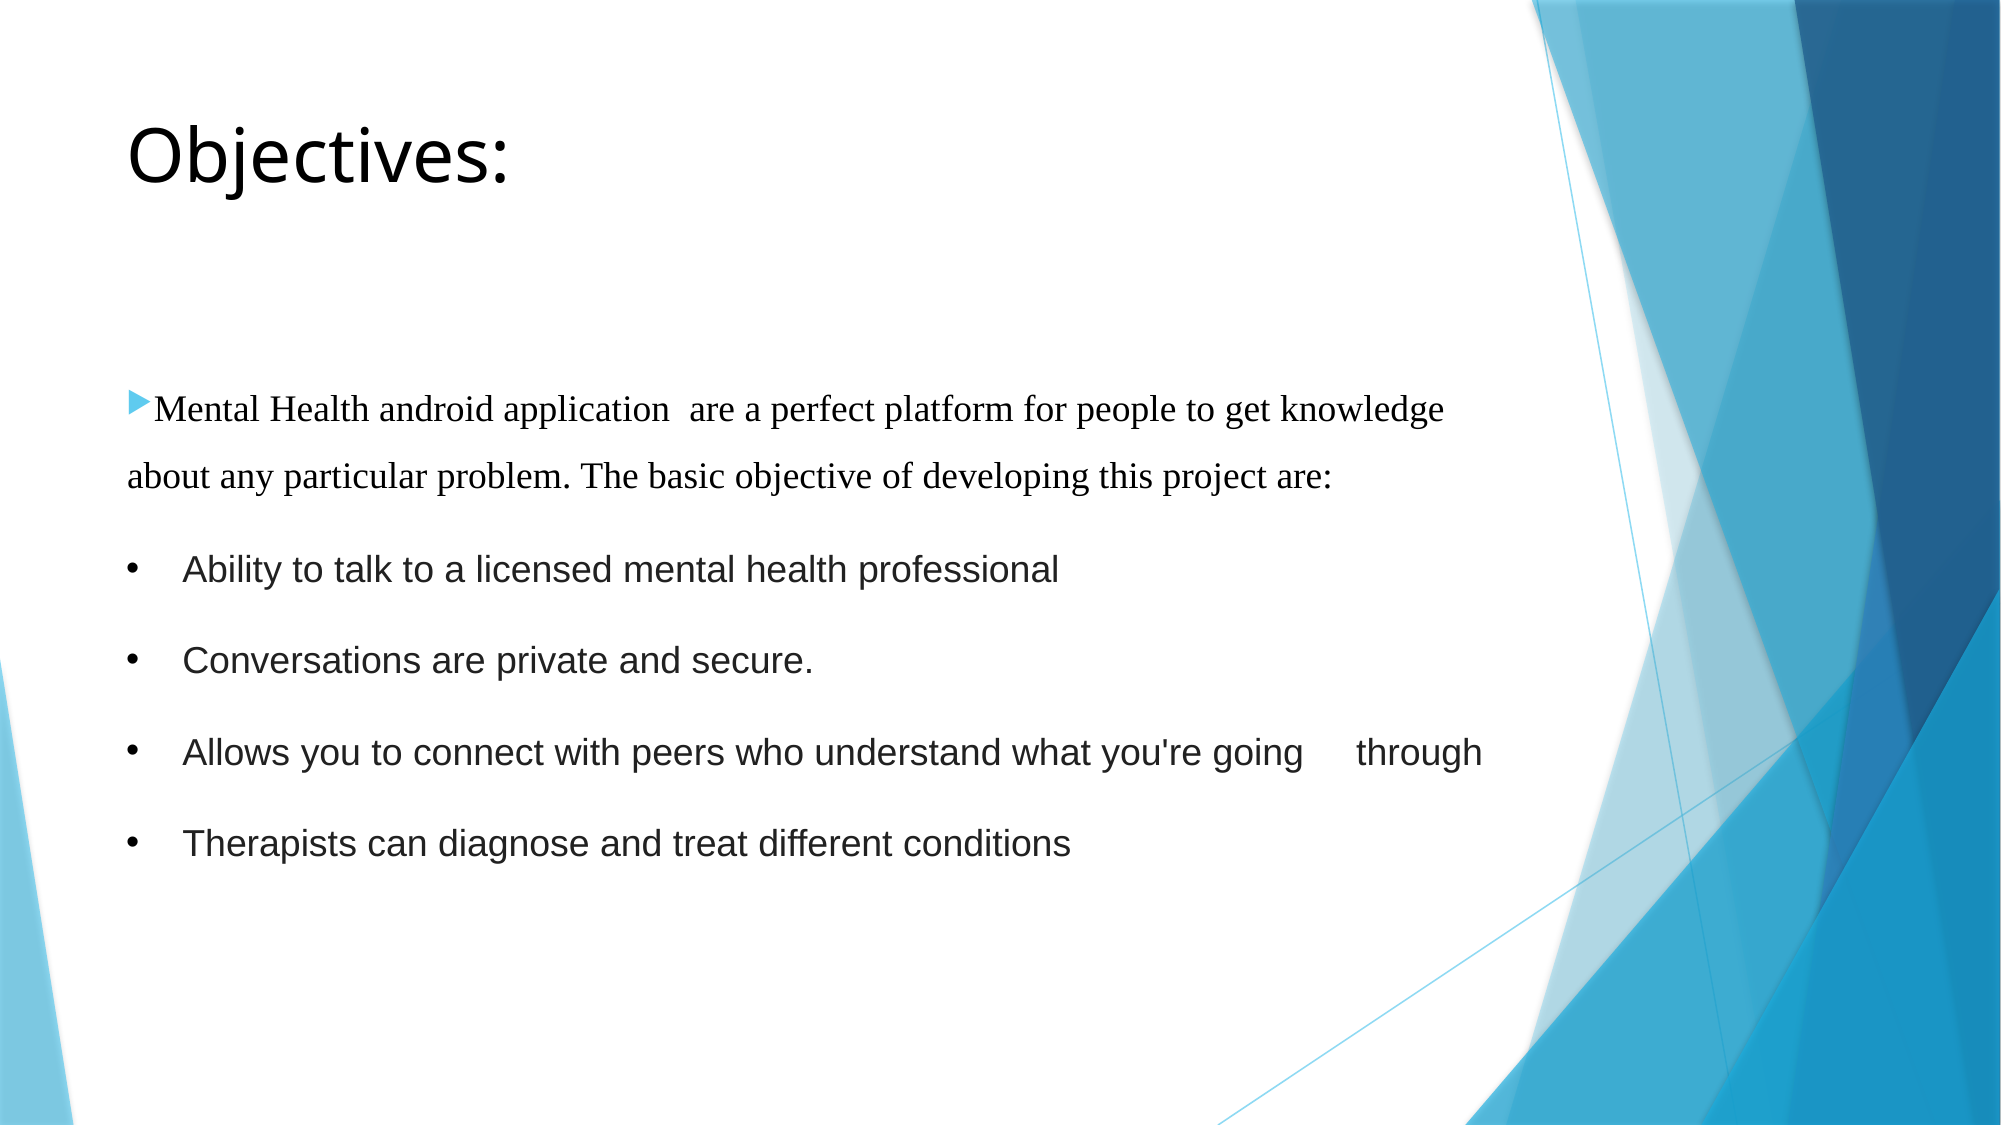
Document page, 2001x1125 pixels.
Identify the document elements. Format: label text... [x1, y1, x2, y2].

list Mental Health android application are a perfect platform for people to get knowledge about any particular problem. The basic objective of developing this project are: Ability to talk to a licensed mental health professional Conversations are private and secure. Allows you to connect with peers who understand what you're going through Therapists can diagnose and treat different conditions [111, 354, 1522, 992]
title Objectives: [111, 99, 1522, 317]
